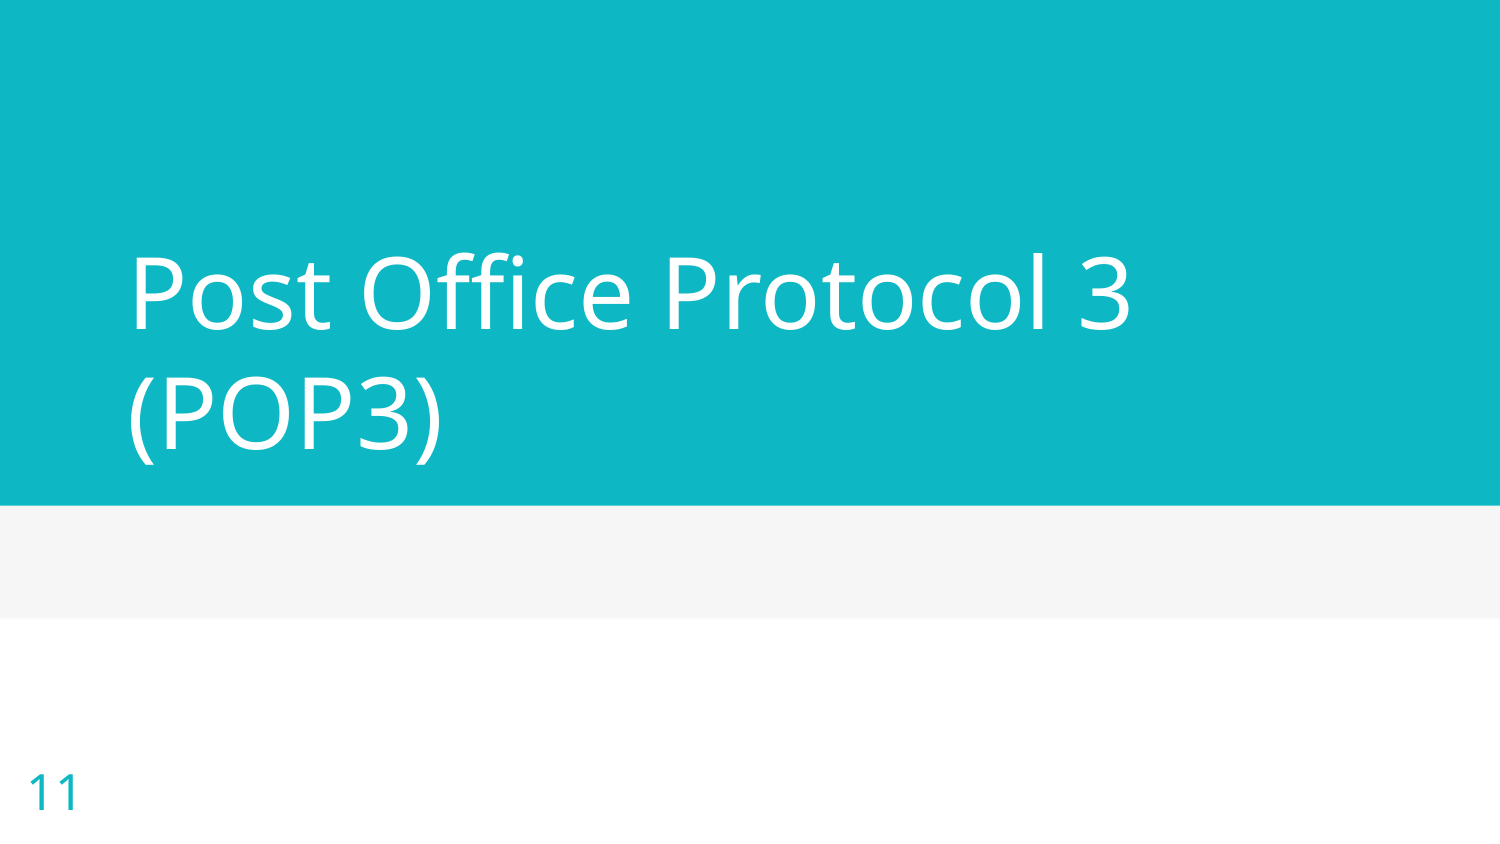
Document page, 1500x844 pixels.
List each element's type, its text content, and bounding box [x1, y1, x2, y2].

title Post Office Protocol 3 (POP3) [112, 312, 1215, 485]
slide_number 11 [0, 561, 110, 844]
